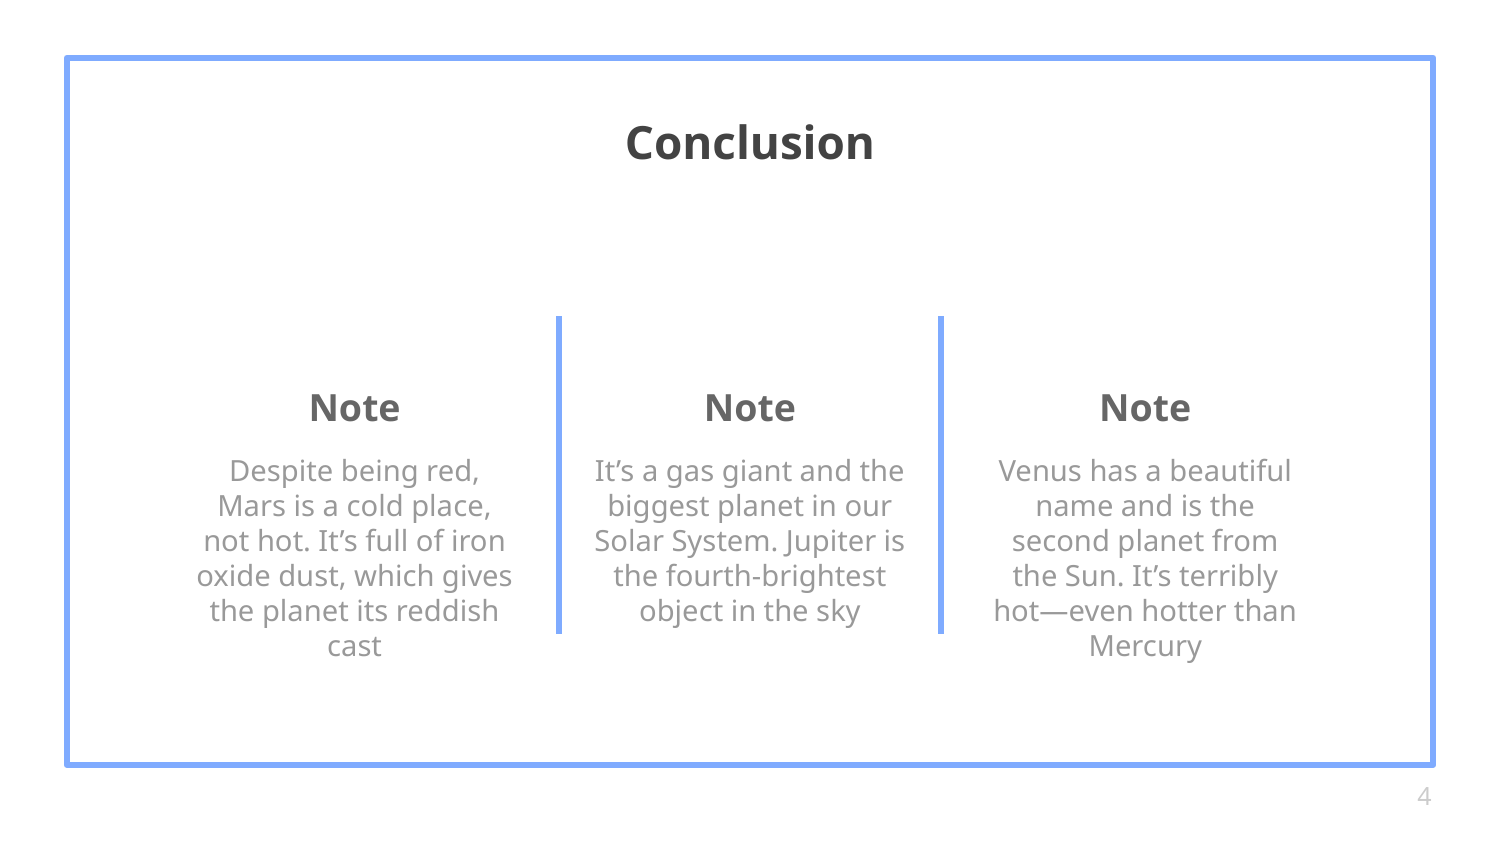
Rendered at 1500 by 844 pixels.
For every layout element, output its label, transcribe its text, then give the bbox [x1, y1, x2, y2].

title Note [576, 338, 924, 437]
title Note [971, 338, 1319, 437]
subtitle Despite being red, Mars is a cold place, not hot. It’s full of iron oxide dust, which gives the planet its reddish cast [181, 437, 528, 621]
title Note [181, 338, 528, 437]
title Conclusion [183, 98, 1317, 179]
subtitle Venus has a beautiful name and is the second planet from the Sun. It’s terribly hot—even hotter than Mercury [971, 437, 1319, 621]
subtitle It’s a gas giant and the biggest planet in our Solar System. Jupiter is the fourth-brightest object in the sky [576, 437, 924, 621]
slide_number ‹#› [1402, 764, 1493, 830]
